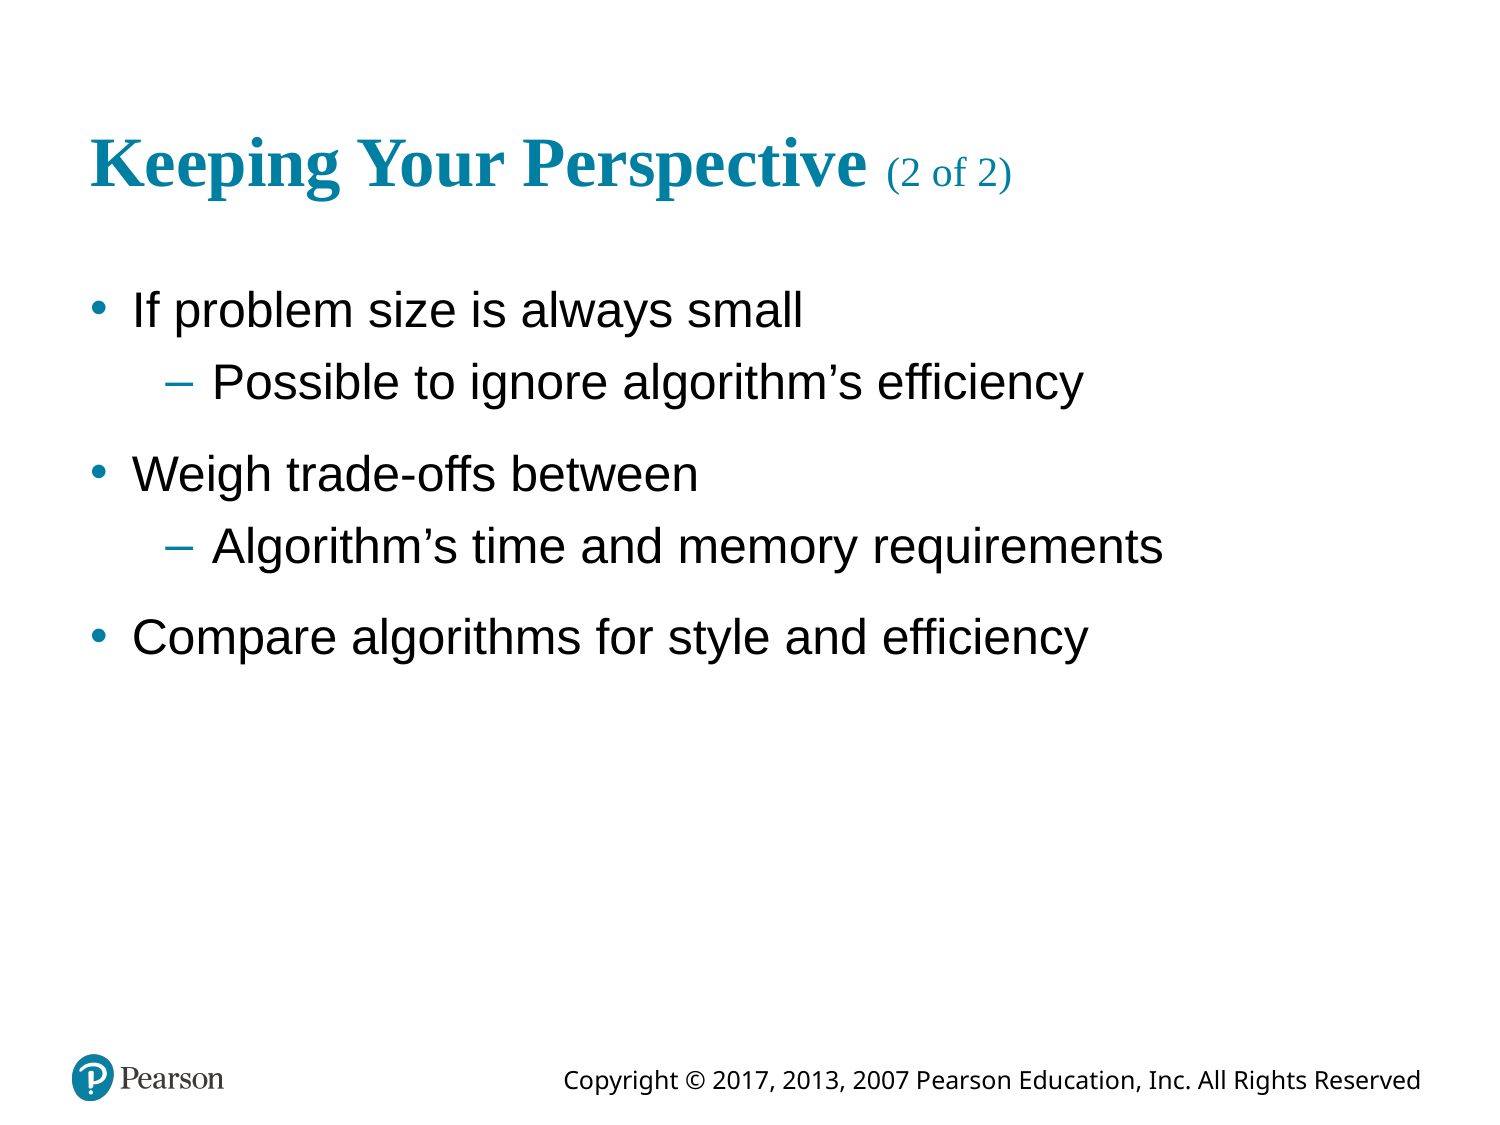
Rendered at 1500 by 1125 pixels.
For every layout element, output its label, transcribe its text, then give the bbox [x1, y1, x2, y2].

title Keeping Your Perspective (2 of 2) [75, 35, 1425, 216]
list If problem size is always small Possible to ignore algorithm’s efficiency Weigh trade-offs between Algorithm’s time and memory requirements Compare algorithms for style and efficiency [75, 262, 1425, 671]
picture [98, 1054, 224, 1101]
picture [72, 1054, 88, 1070]
picture [72, 1087, 83, 1101]
picture [80, 1063, 106, 1088]
